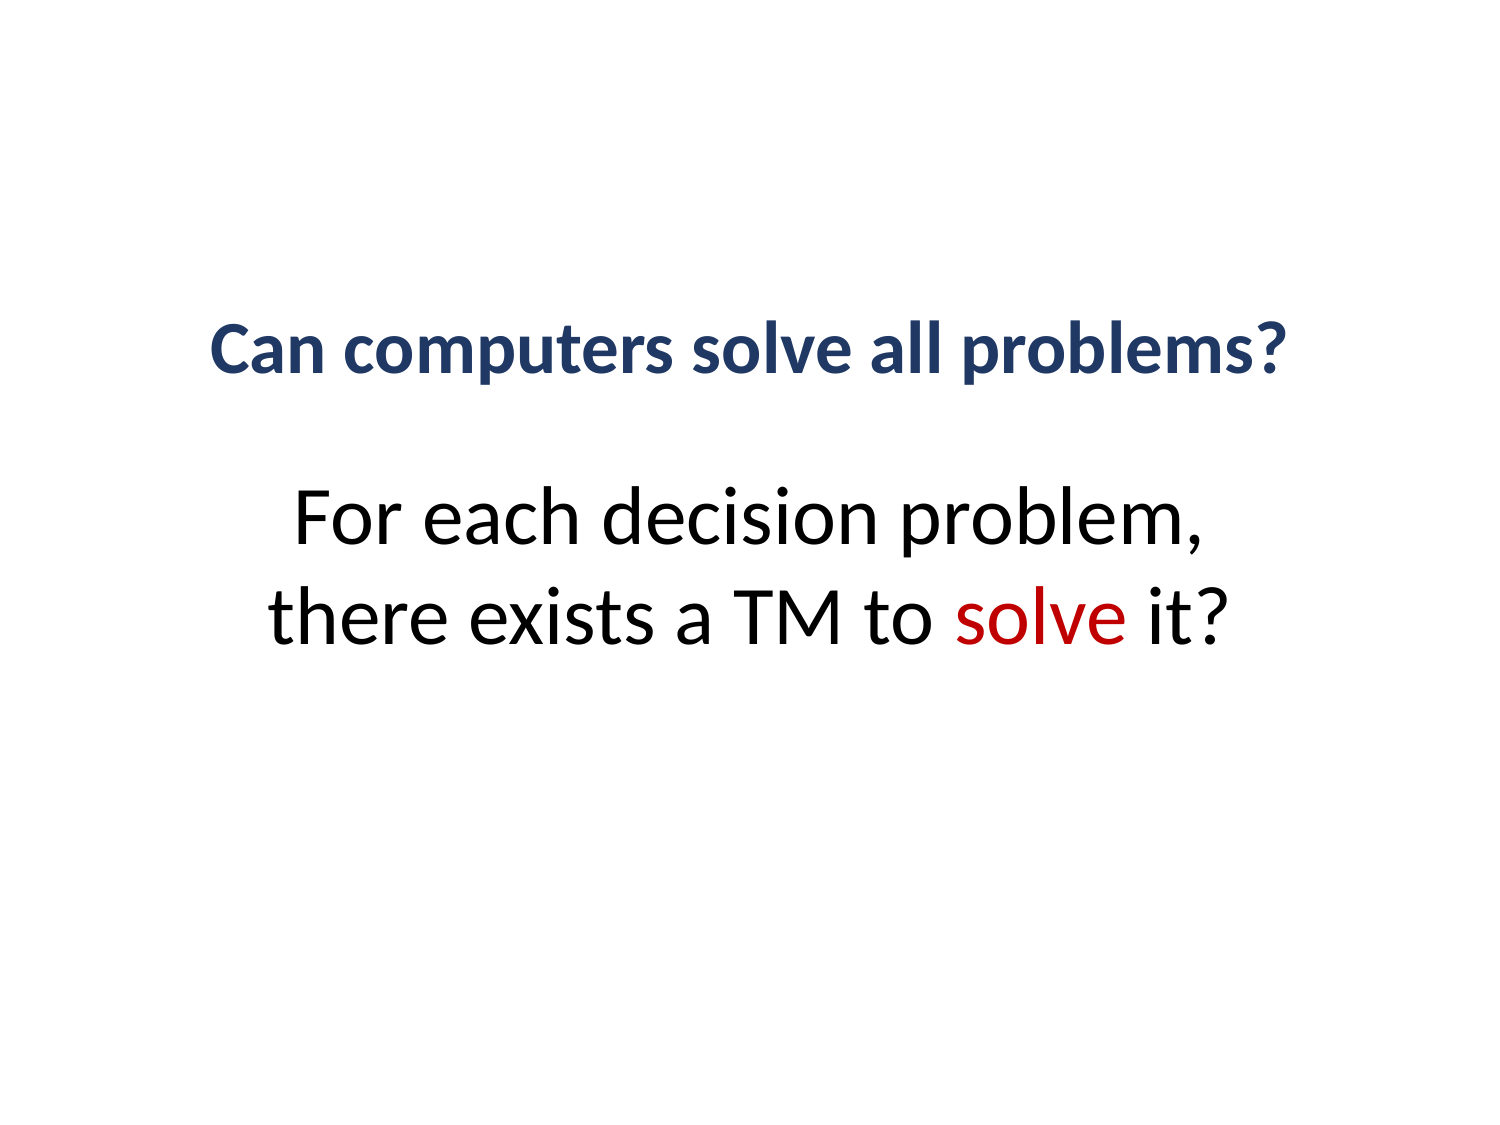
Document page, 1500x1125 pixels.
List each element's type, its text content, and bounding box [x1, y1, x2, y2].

text_box Can computers solve all problems? [195, 291, 1305, 397]
text_box For each decision problem, there exists a TM to solve it? [252, 453, 1248, 669]
